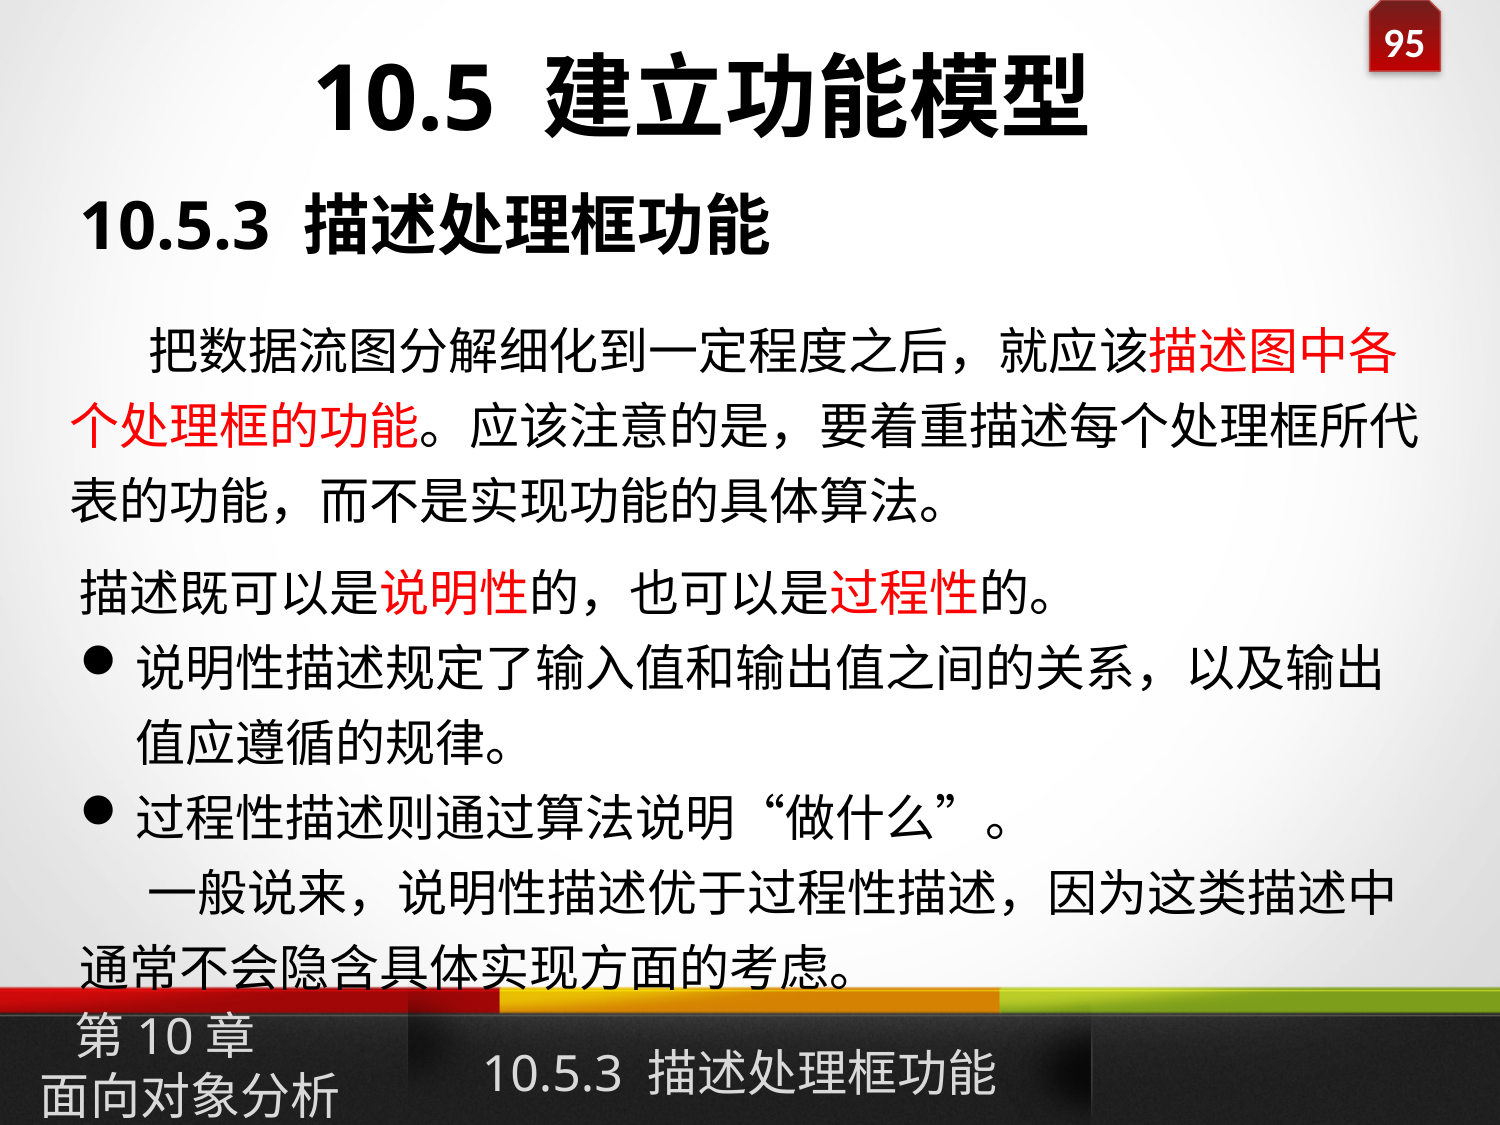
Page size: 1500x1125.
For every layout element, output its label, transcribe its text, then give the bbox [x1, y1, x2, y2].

list 10.5.3 描述处理框功能 [64, 175, 1416, 275]
text_box 把数据流图分解细化到一定程度之后，就应该描述图中各个处理框的功能。应该注意的是，要着重描述每个处理框所代表的功能，而不是实现功能的具体算法。 [54, 296, 1447, 537]
text_box 描述既可以是说明性的，也可以是过程性的。 说明性描述规定了输入值和输出值之间的关系，以及输出值应遵循的规律。 过程性描述则通过算法说明“做什么”。 一般说来，说明性描述优于过程性描述，因为这类描述中通常不会隐含具体实现方面的考虑。 [64, 538, 1447, 1004]
text_box 10.5.3 描述处理框功能 [407, 1032, 1073, 1111]
picture [0, 0, 1500, 1125]
text_box 10.5 建立功能模型 [27, 0, 1378, 188]
